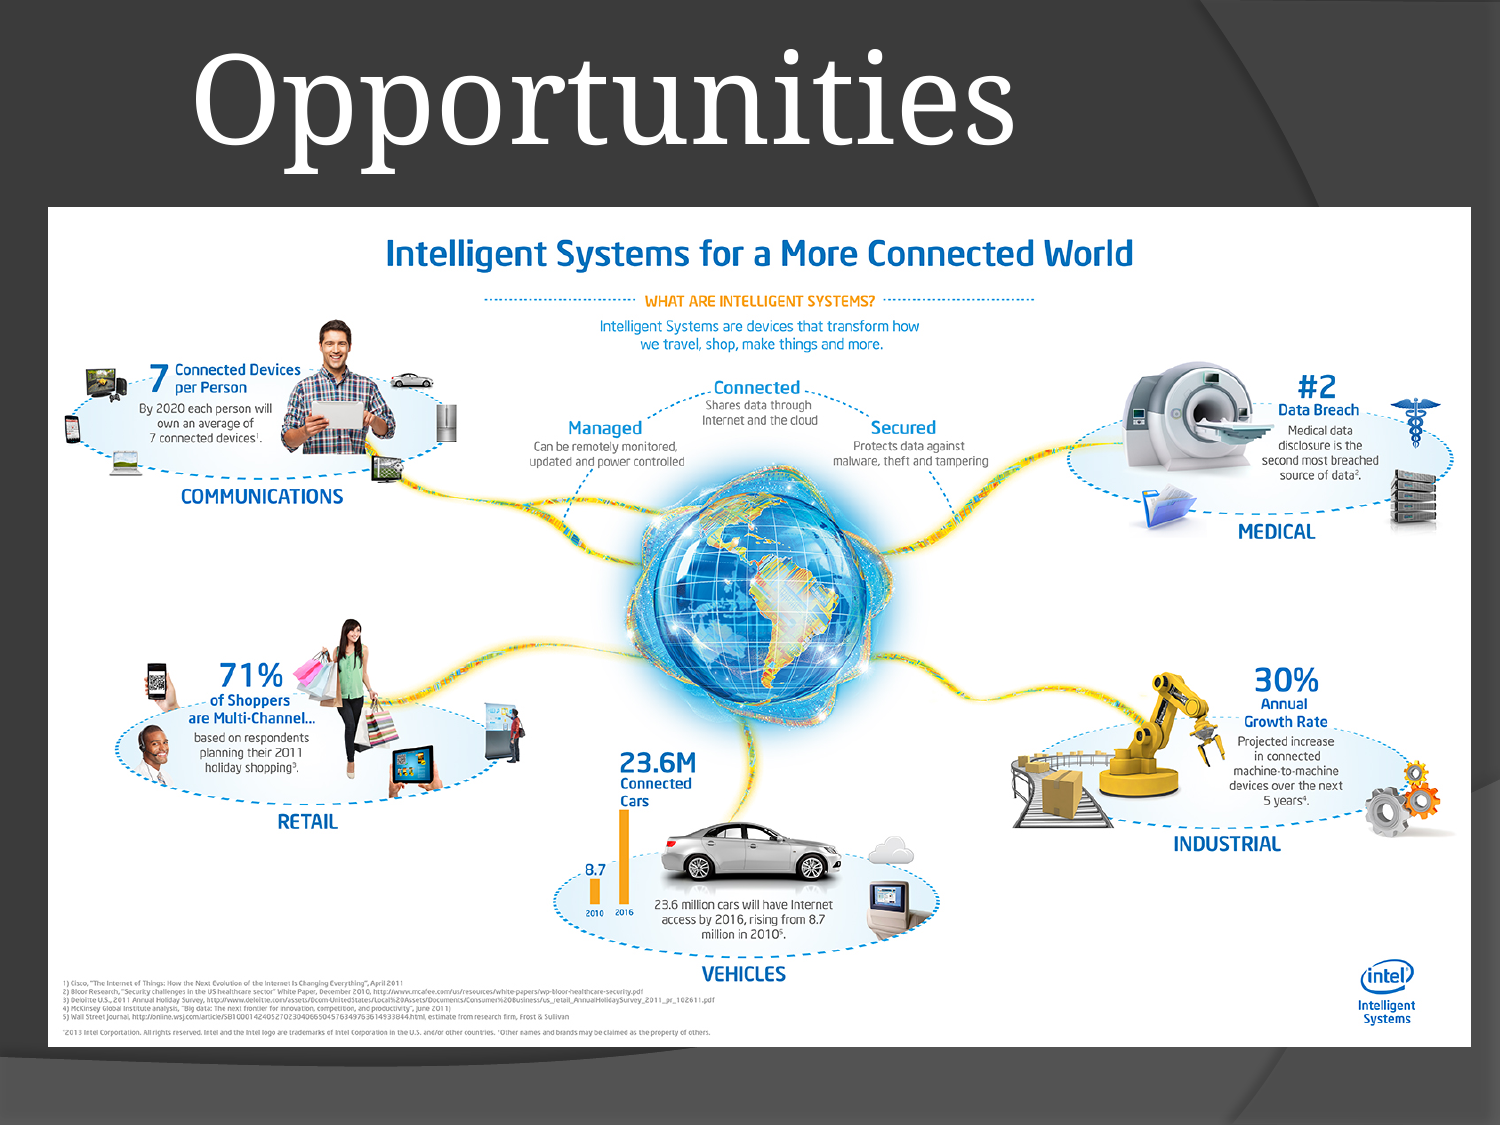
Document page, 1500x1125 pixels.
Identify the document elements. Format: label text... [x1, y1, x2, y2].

text_box Opportunities [174, 12, 1338, 178]
picture [48, 207, 1471, 1048]
